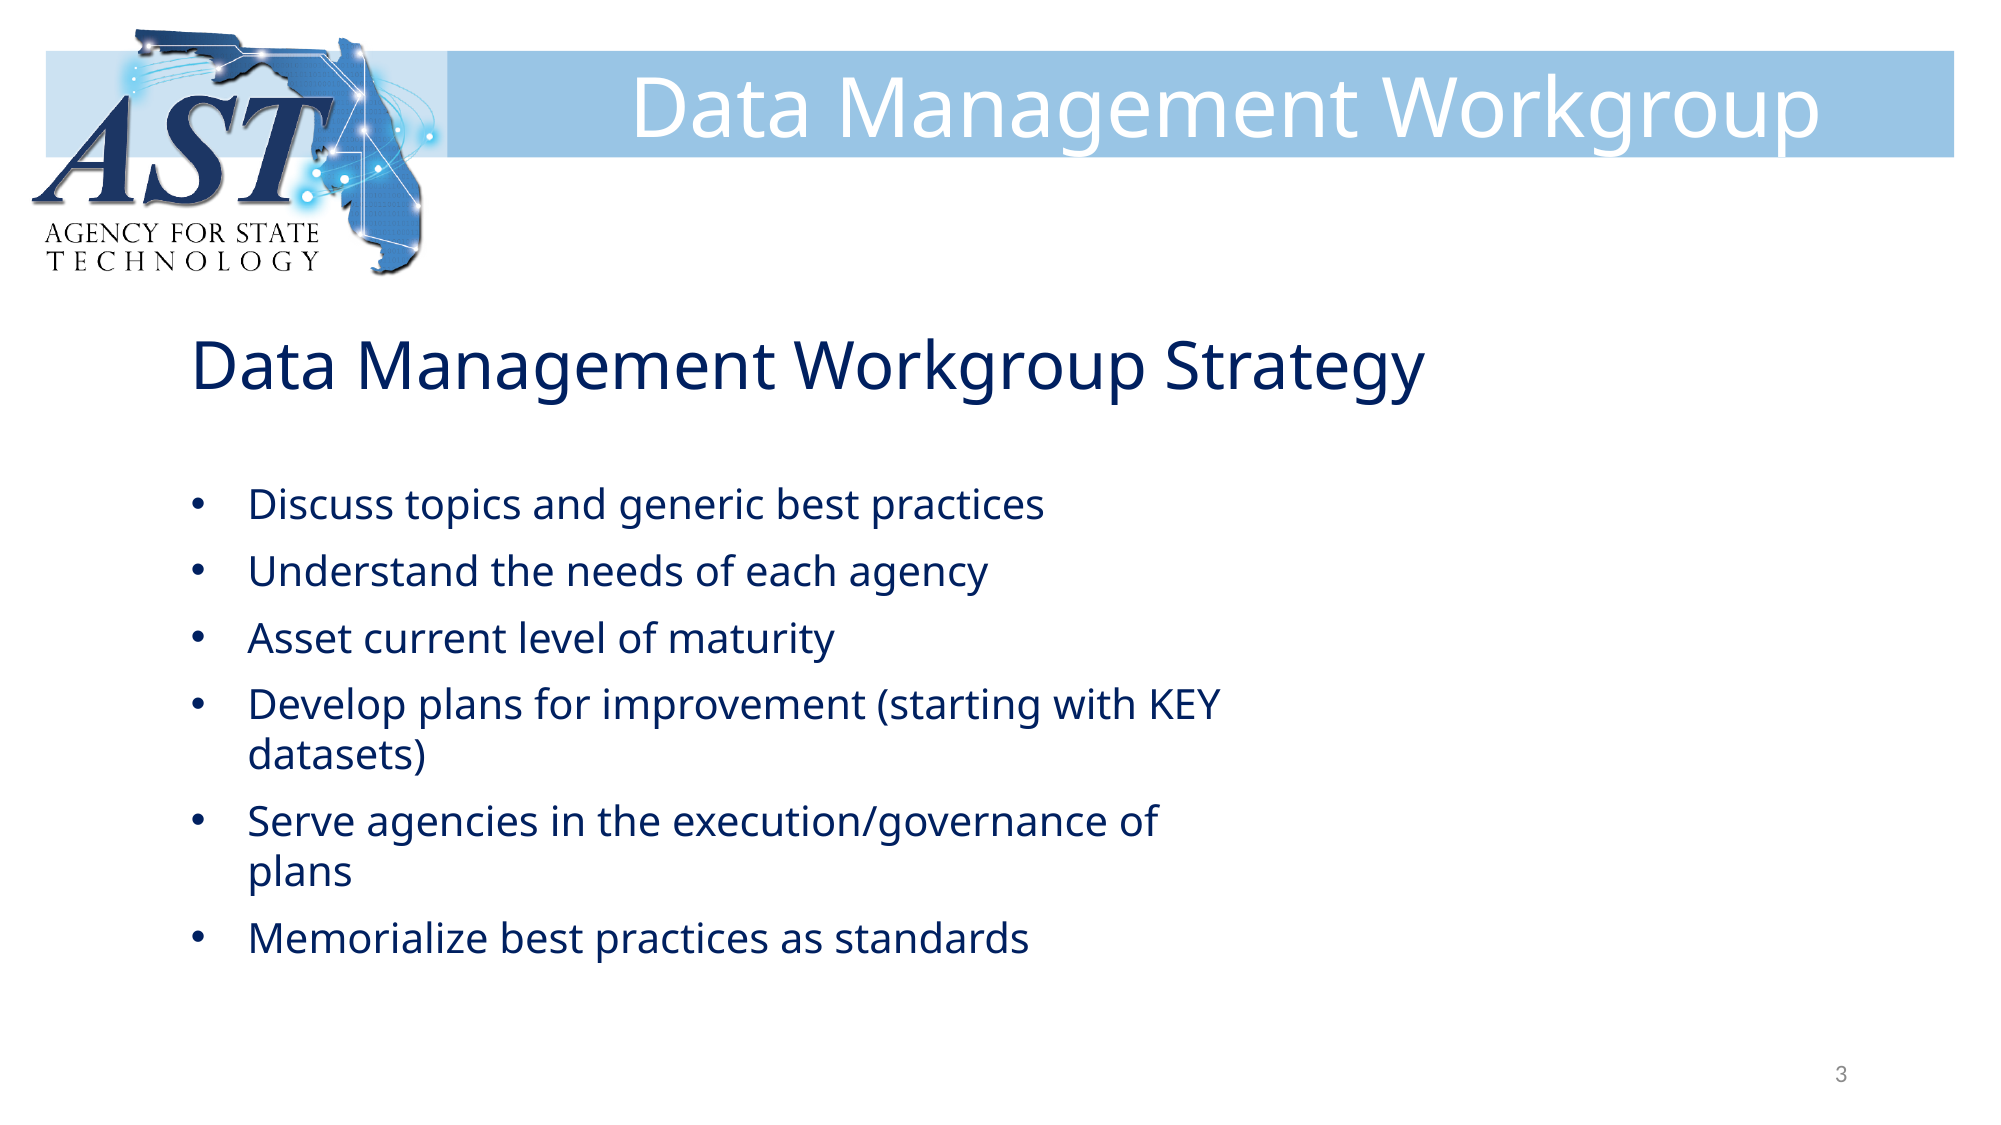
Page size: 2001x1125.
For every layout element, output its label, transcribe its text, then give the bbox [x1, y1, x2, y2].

slide_number 3 [1412, 1042, 1863, 1103]
picture [23, 20, 448, 286]
text_box Data Management Workgroup [448, 50, 1955, 158]
text_box Discuss topics and generic best practices Understand the needs of each agency Asset current level of maturity Develop plans for improvement (starting with KEY datasets) Serve agencies in the execution/governance of plans Memorialize best practices as standards [170, 457, 1267, 1043]
title Data Management Workgroup Strategy [170, 312, 1711, 419]
